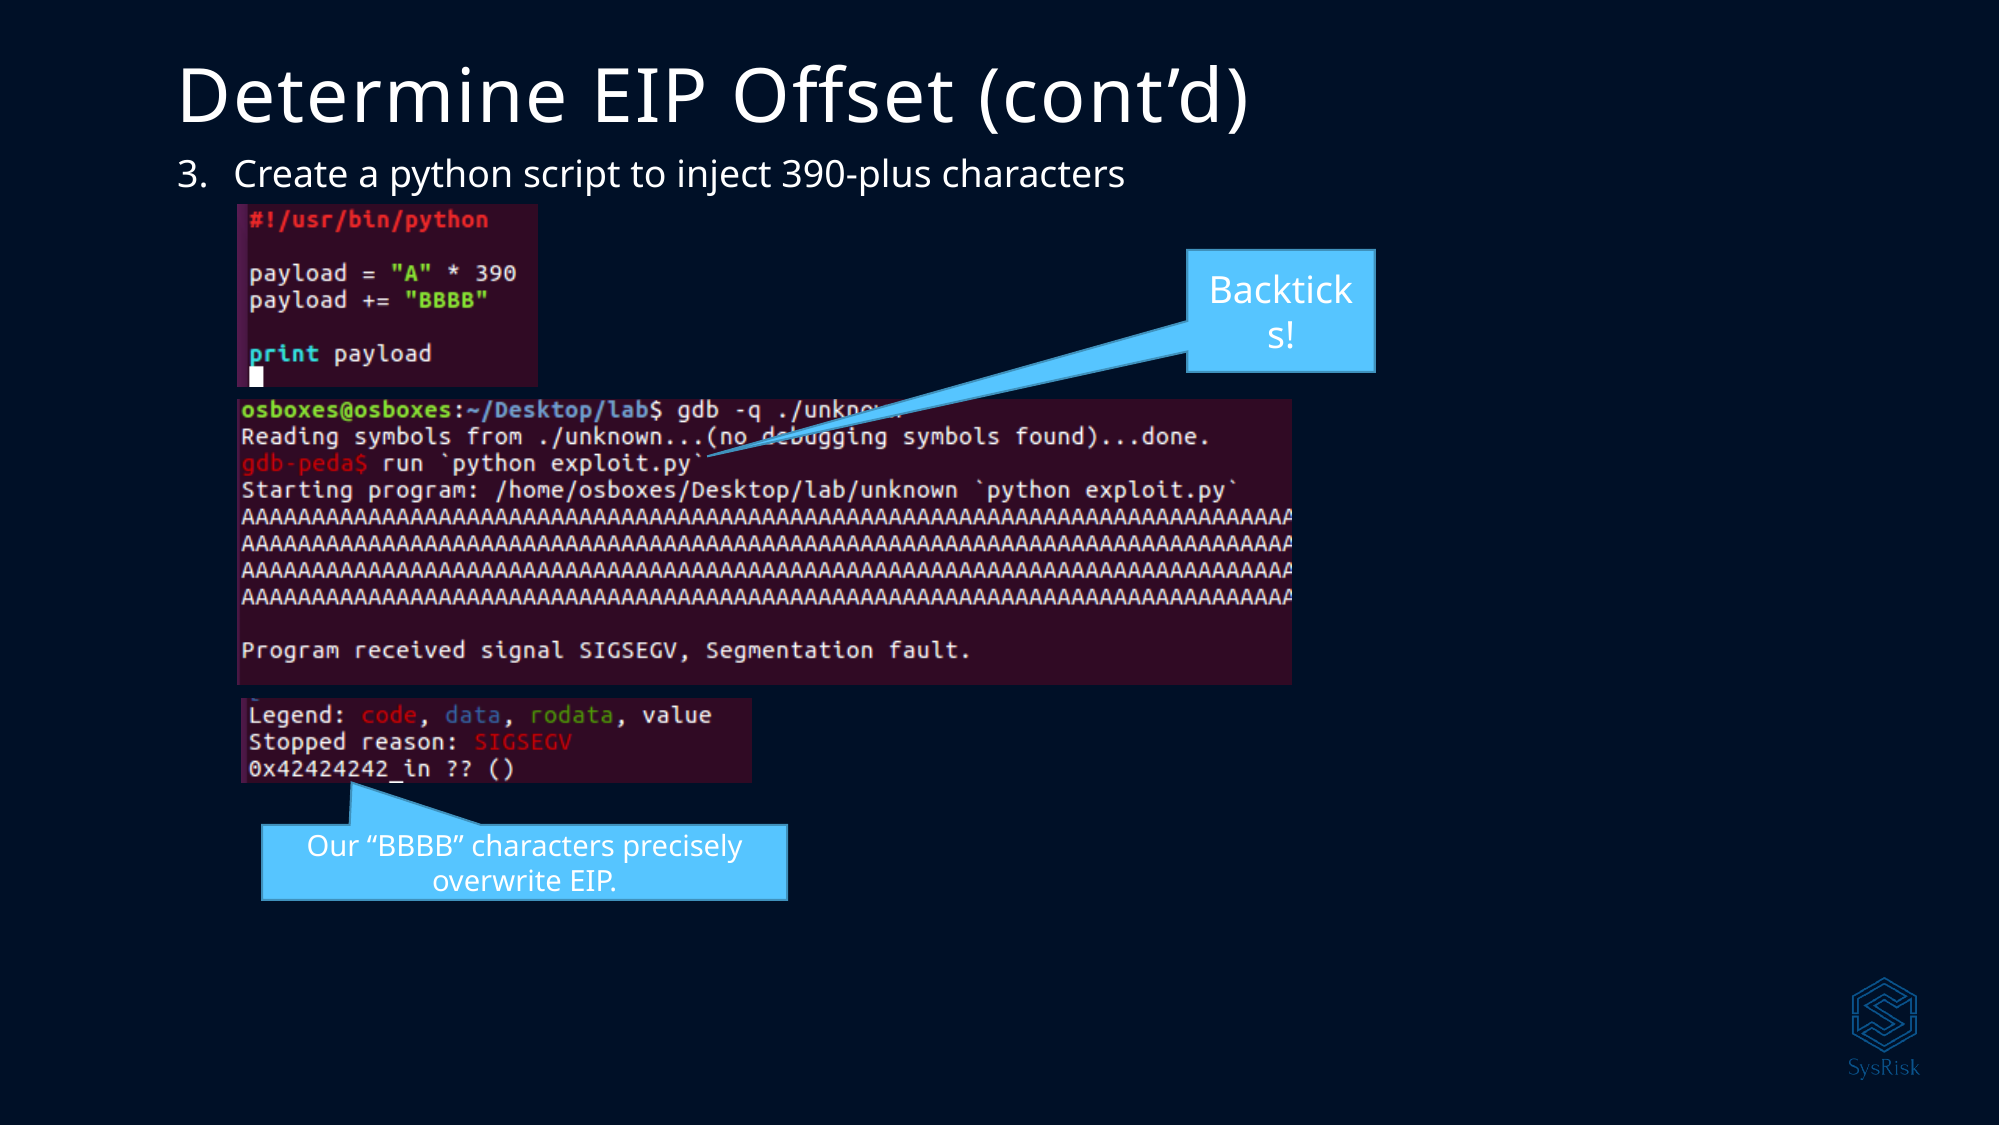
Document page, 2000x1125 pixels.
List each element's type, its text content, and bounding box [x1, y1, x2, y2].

text_box Backticks! [906, 248, 1376, 399]
picture [237, 399, 1292, 685]
text_box Our “BBBB” characters precisely overwrite EIP. [261, 783, 789, 901]
picture [237, 204, 538, 387]
text_box Create a python script to inject 390-plus characters [162, 142, 1688, 203]
picture [240, 698, 752, 783]
picture [1846, 974, 1922, 1083]
text_box Determine EIP Offset (cont’d) [162, 50, 1663, 142]
